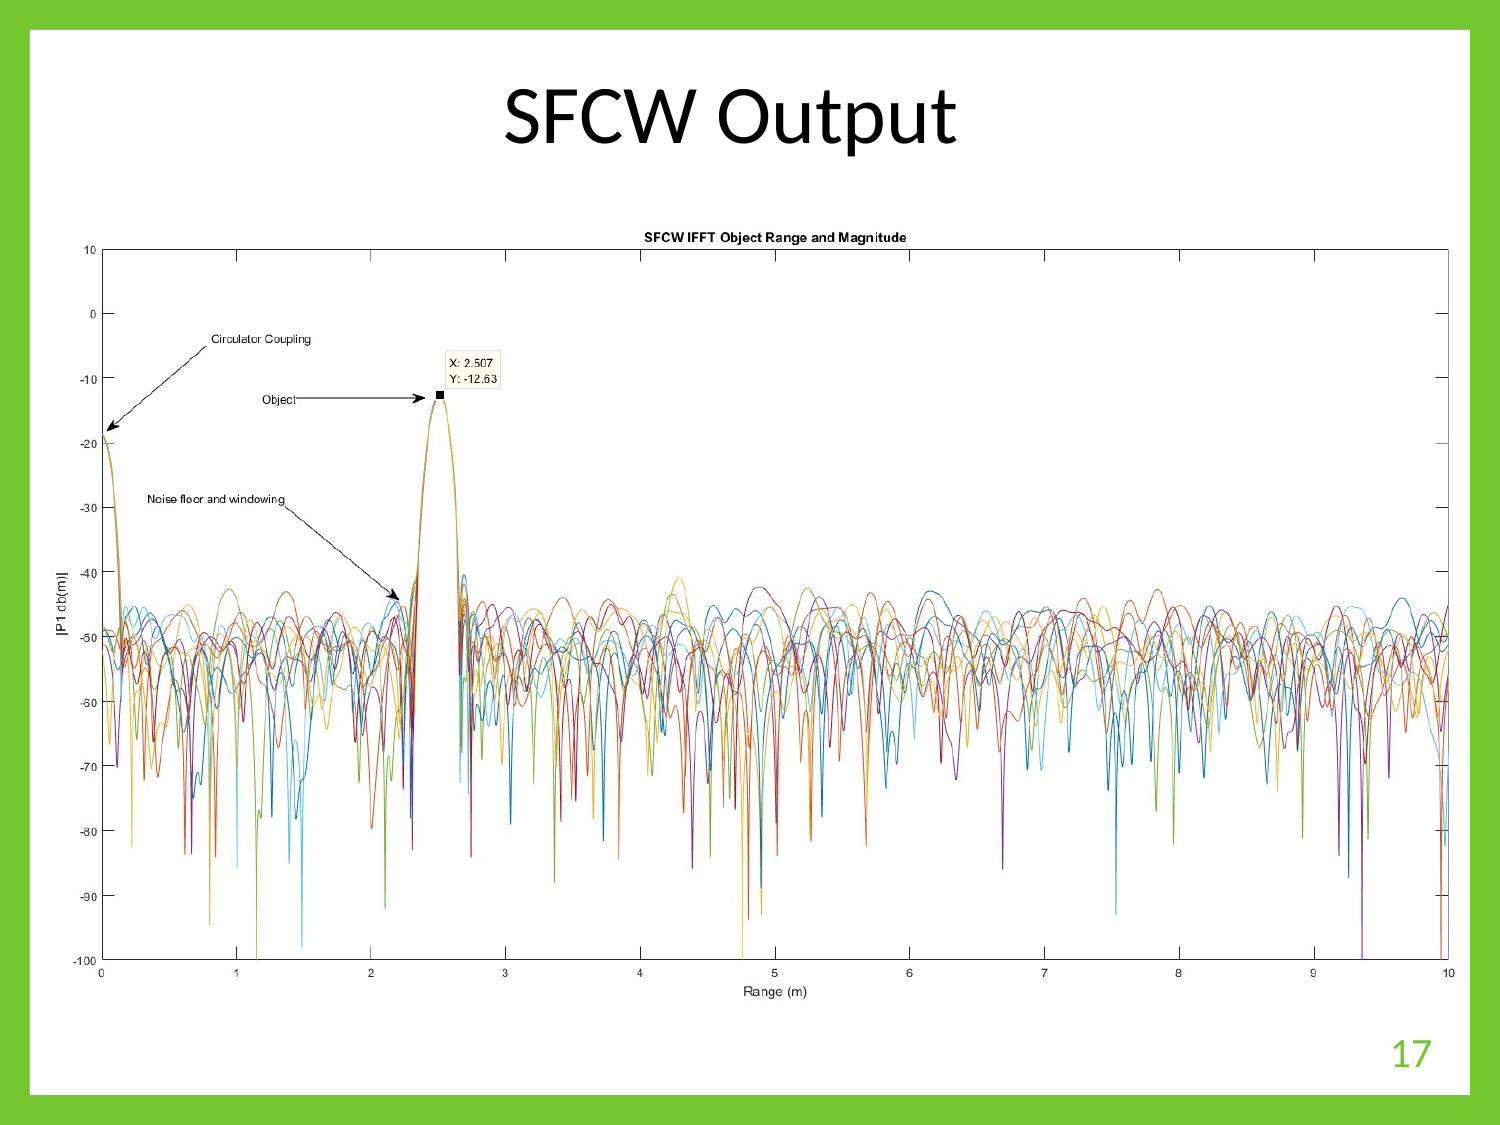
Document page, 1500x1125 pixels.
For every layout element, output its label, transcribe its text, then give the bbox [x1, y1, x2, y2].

title SFCW Output [37, 45, 1425, 188]
slide_number 17 [1237, 1020, 1448, 1081]
picture [37, 212, 1468, 1002]
